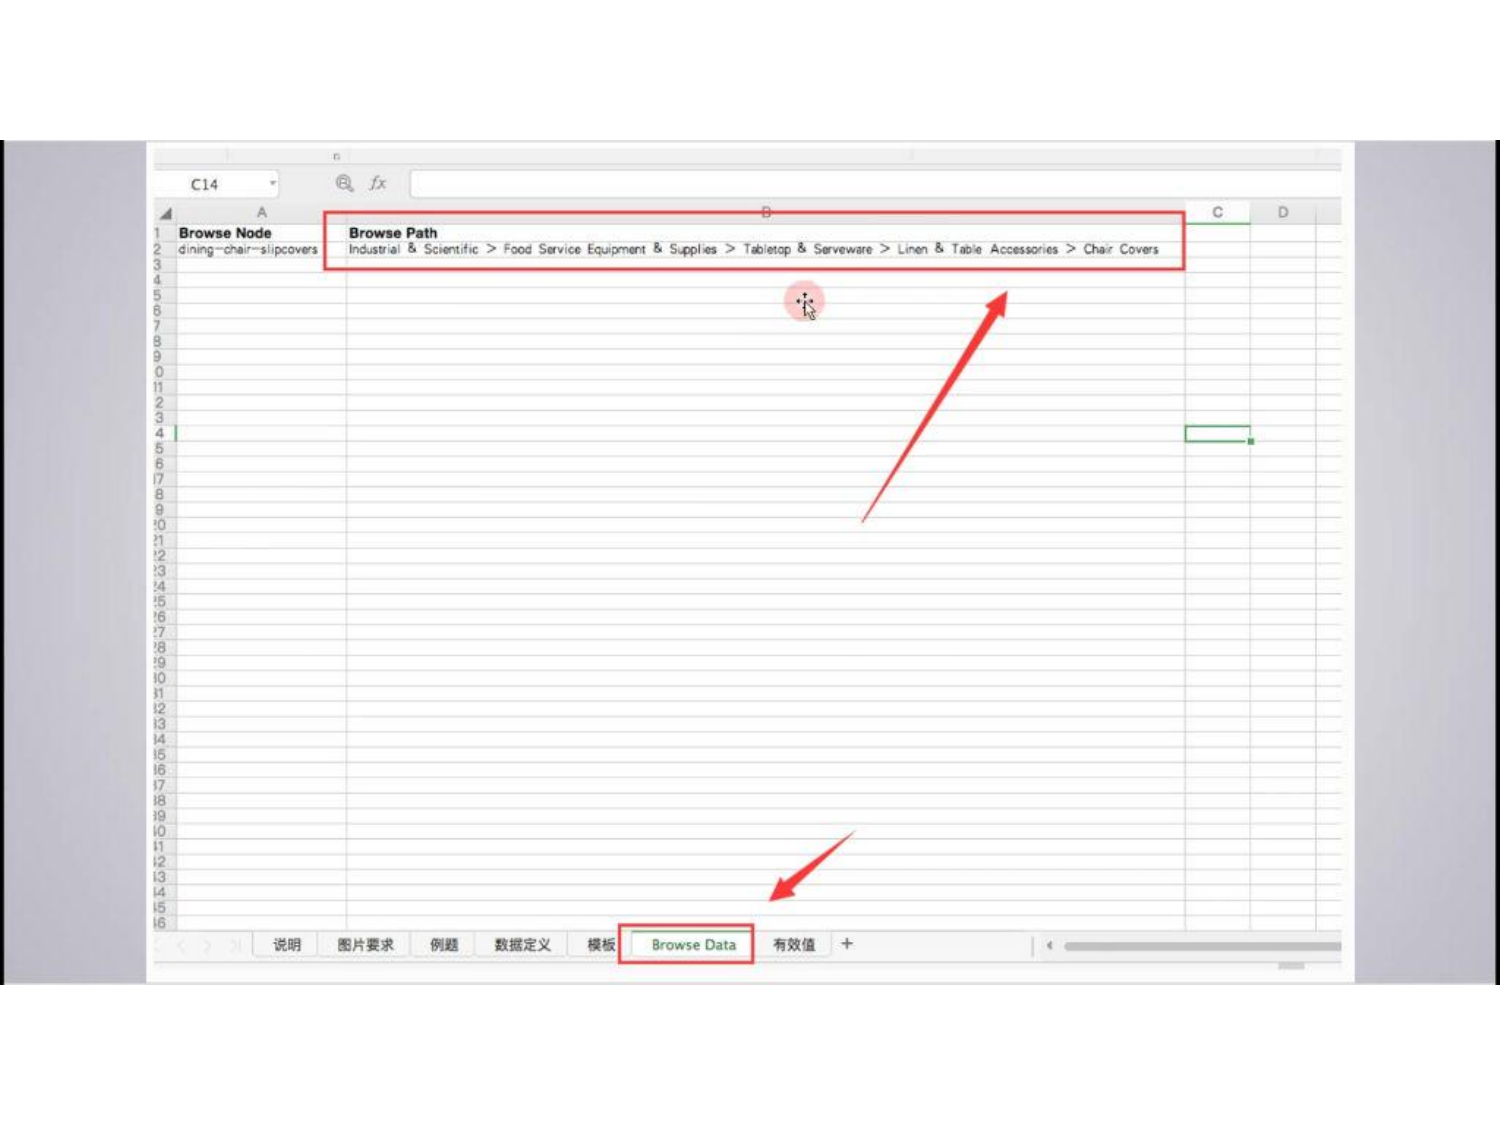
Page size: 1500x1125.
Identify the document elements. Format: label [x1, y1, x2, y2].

picture [0, 140, 1500, 985]
